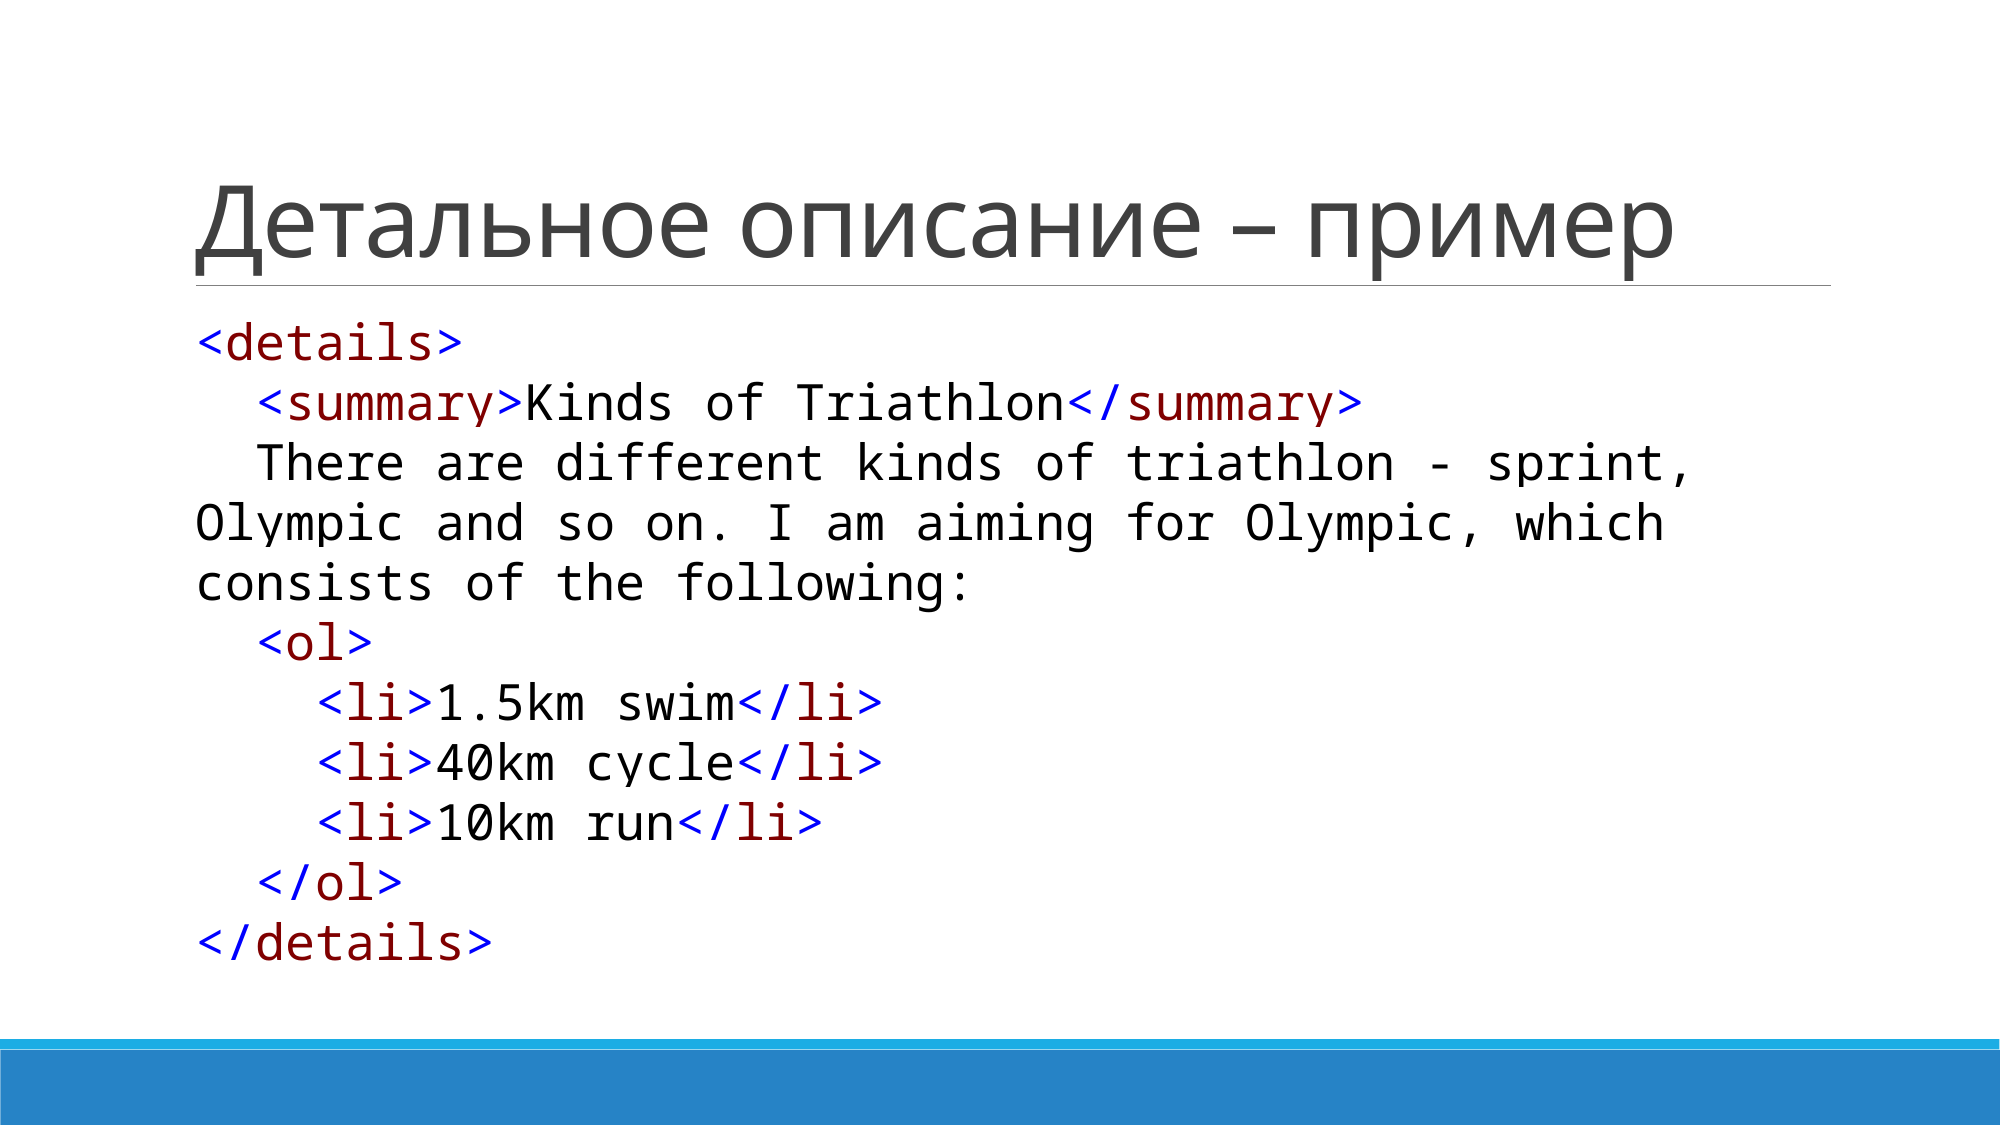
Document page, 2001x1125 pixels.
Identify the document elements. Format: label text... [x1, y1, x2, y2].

title Детальное описание – пример [180, 47, 1830, 285]
list <details> <summary>Kinds of Triathlon</summary> There are different kinds of triathlon - sprint, Olympic and so on. I am aiming for Olympic, which consists of the following: <ol> <li>1.5km swim</li> <li>40km cycle</li> <li>10km run</li> </ol> </details> [180, 302, 1830, 990]
